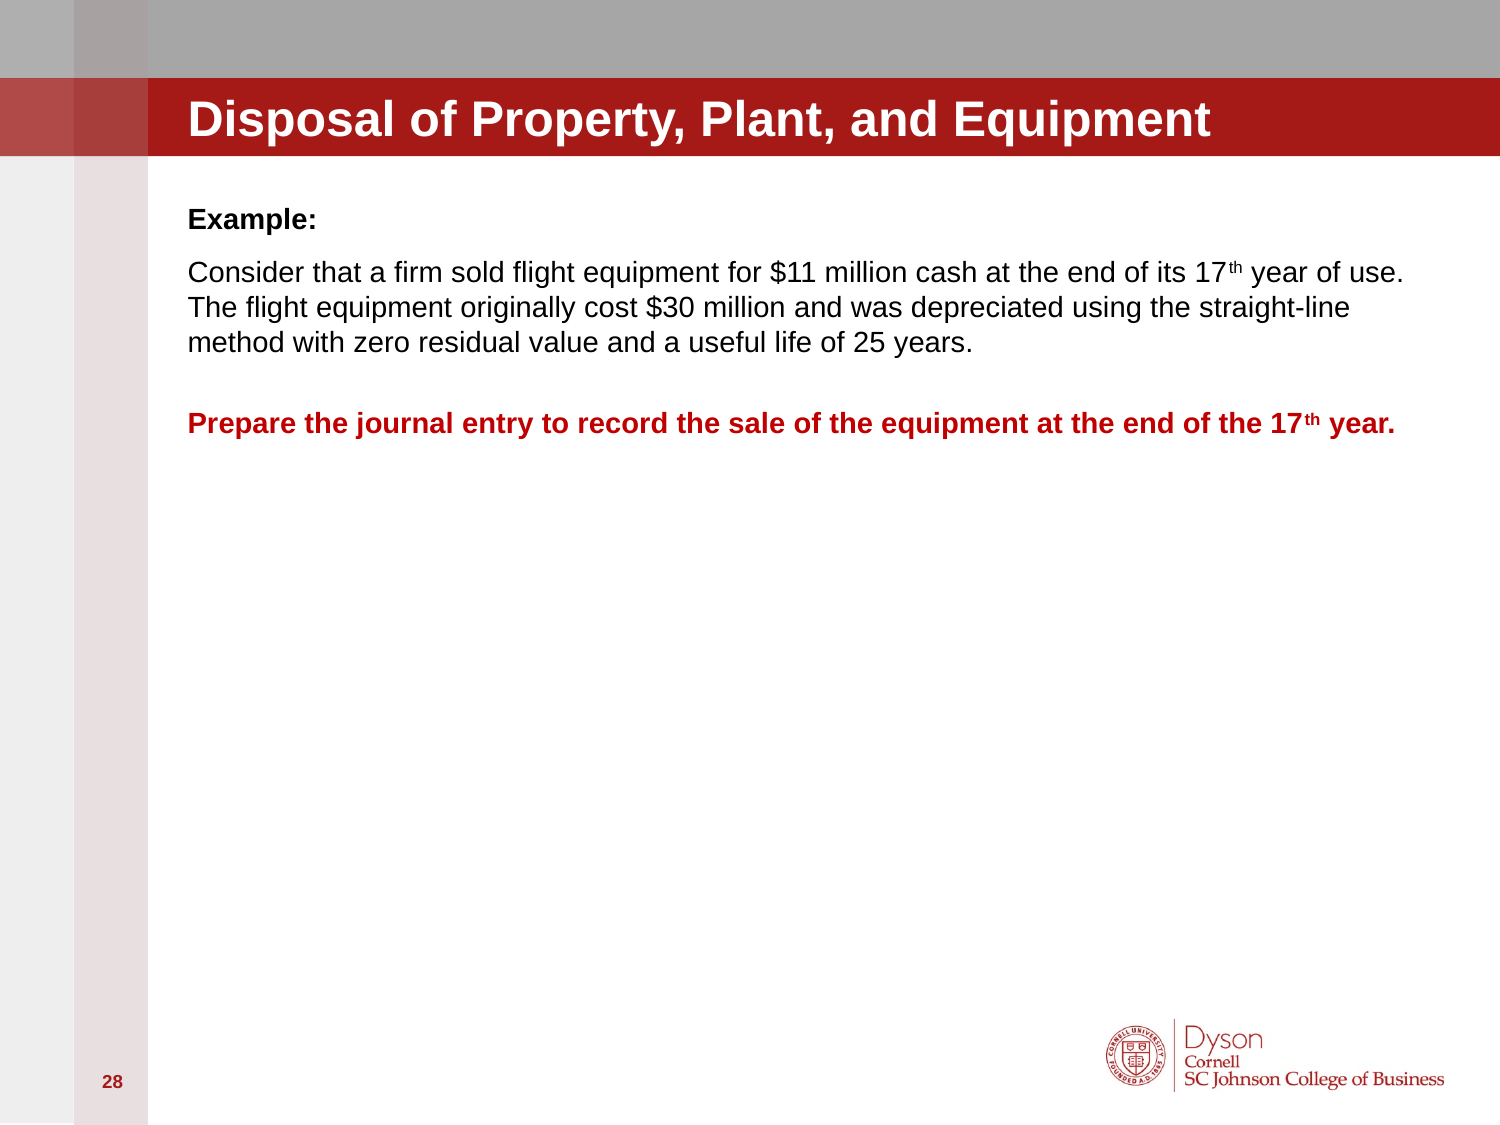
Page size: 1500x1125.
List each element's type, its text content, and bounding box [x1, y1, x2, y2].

picture [1106, 1019, 1444, 1092]
list Example: Consider that a firm sold flight equipment for $11 million cash at the end of its 17th year of use. The flight equipment originally cost $30 million and was depreciated using the straight-line method with zero residual value and a useful life of 25 years. Prepare the journal entry to record the sale of the equipment at the end of the 17th year. [187, 200, 1413, 1088]
title Disposal of Property, Plant, and Equipment [187, 46, 1425, 147]
slide_number 28 [74, 1062, 151, 1125]
